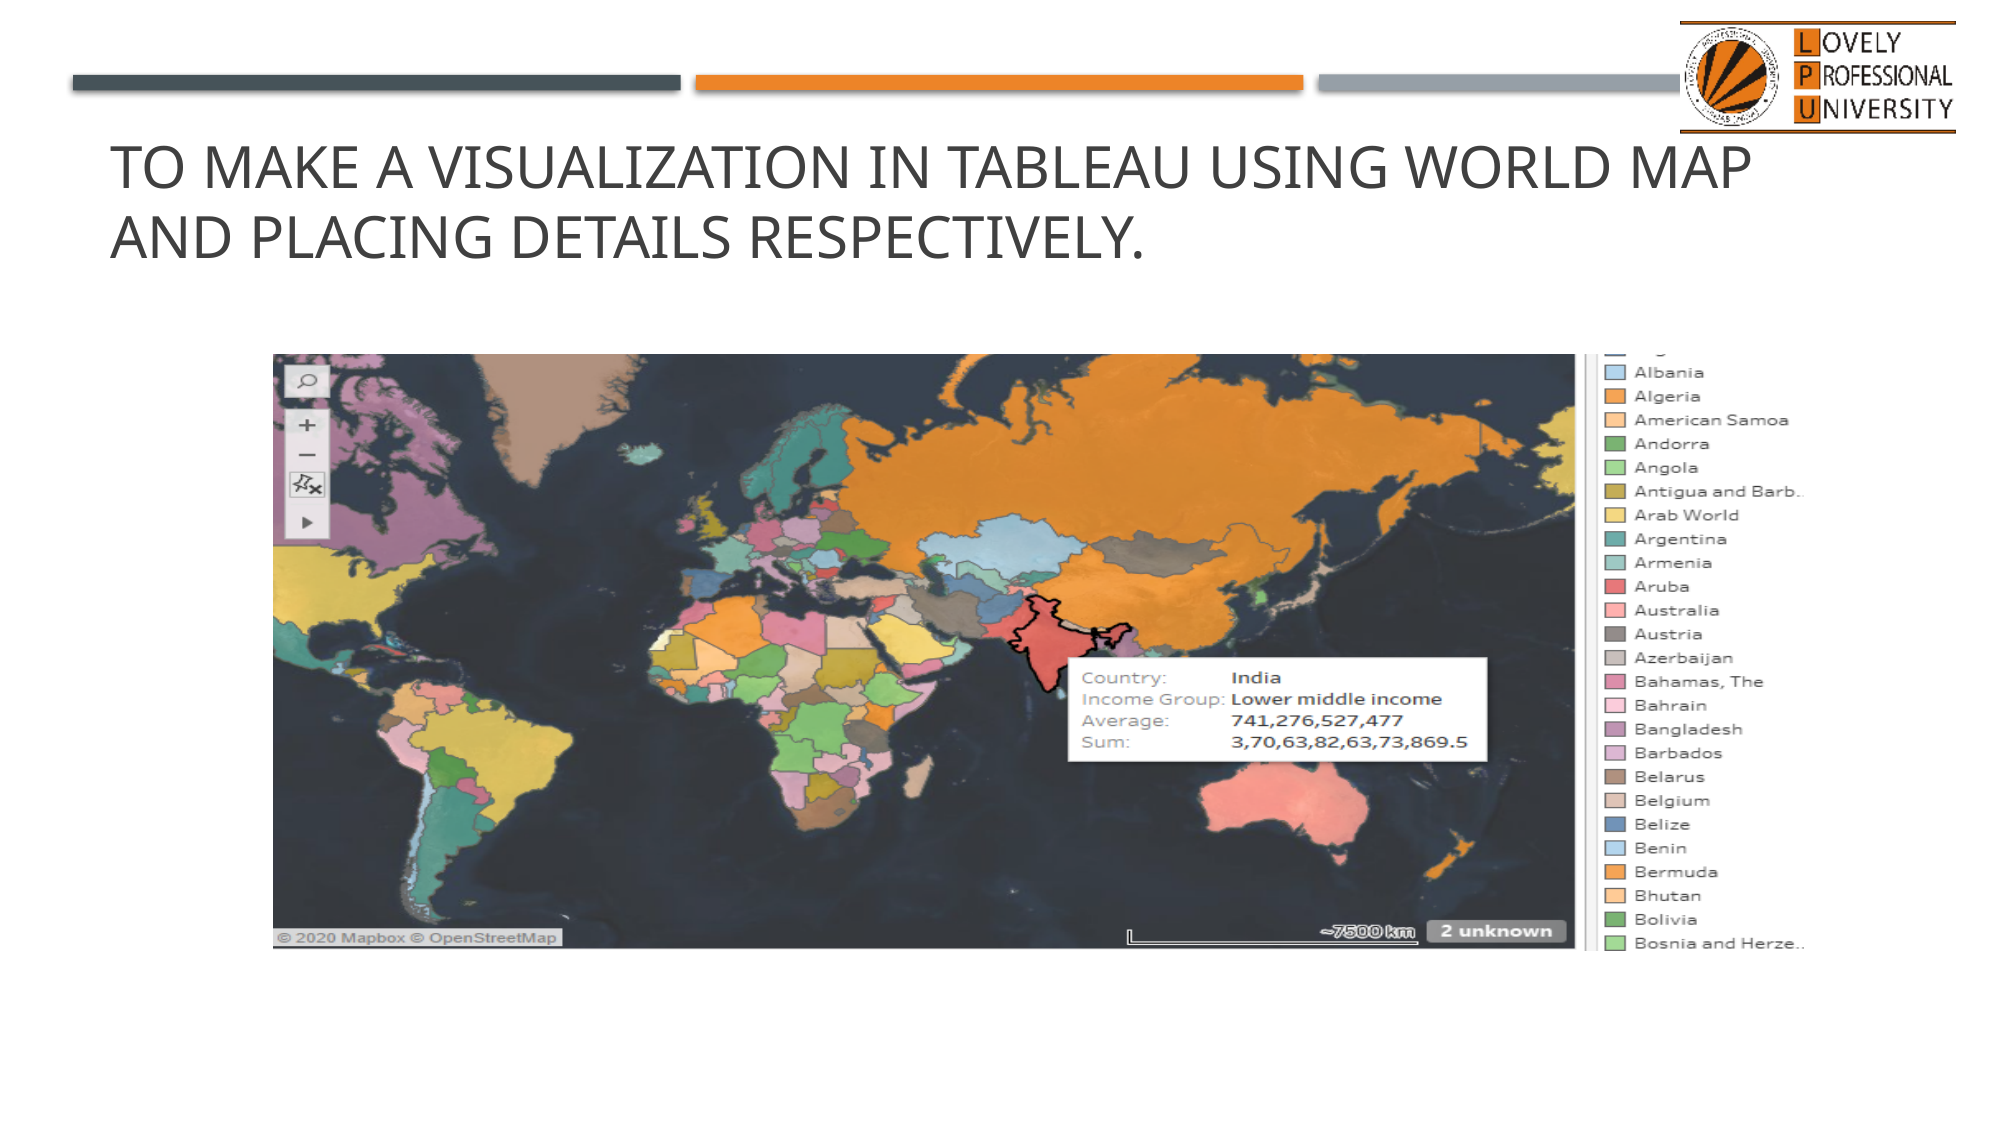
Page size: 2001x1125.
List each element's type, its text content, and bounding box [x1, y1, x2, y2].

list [273, 353, 1805, 951]
title To make a visualization in Tableau using world map and placing details respectively. [95, 78, 1905, 278]
picture [1680, 21, 1957, 136]
